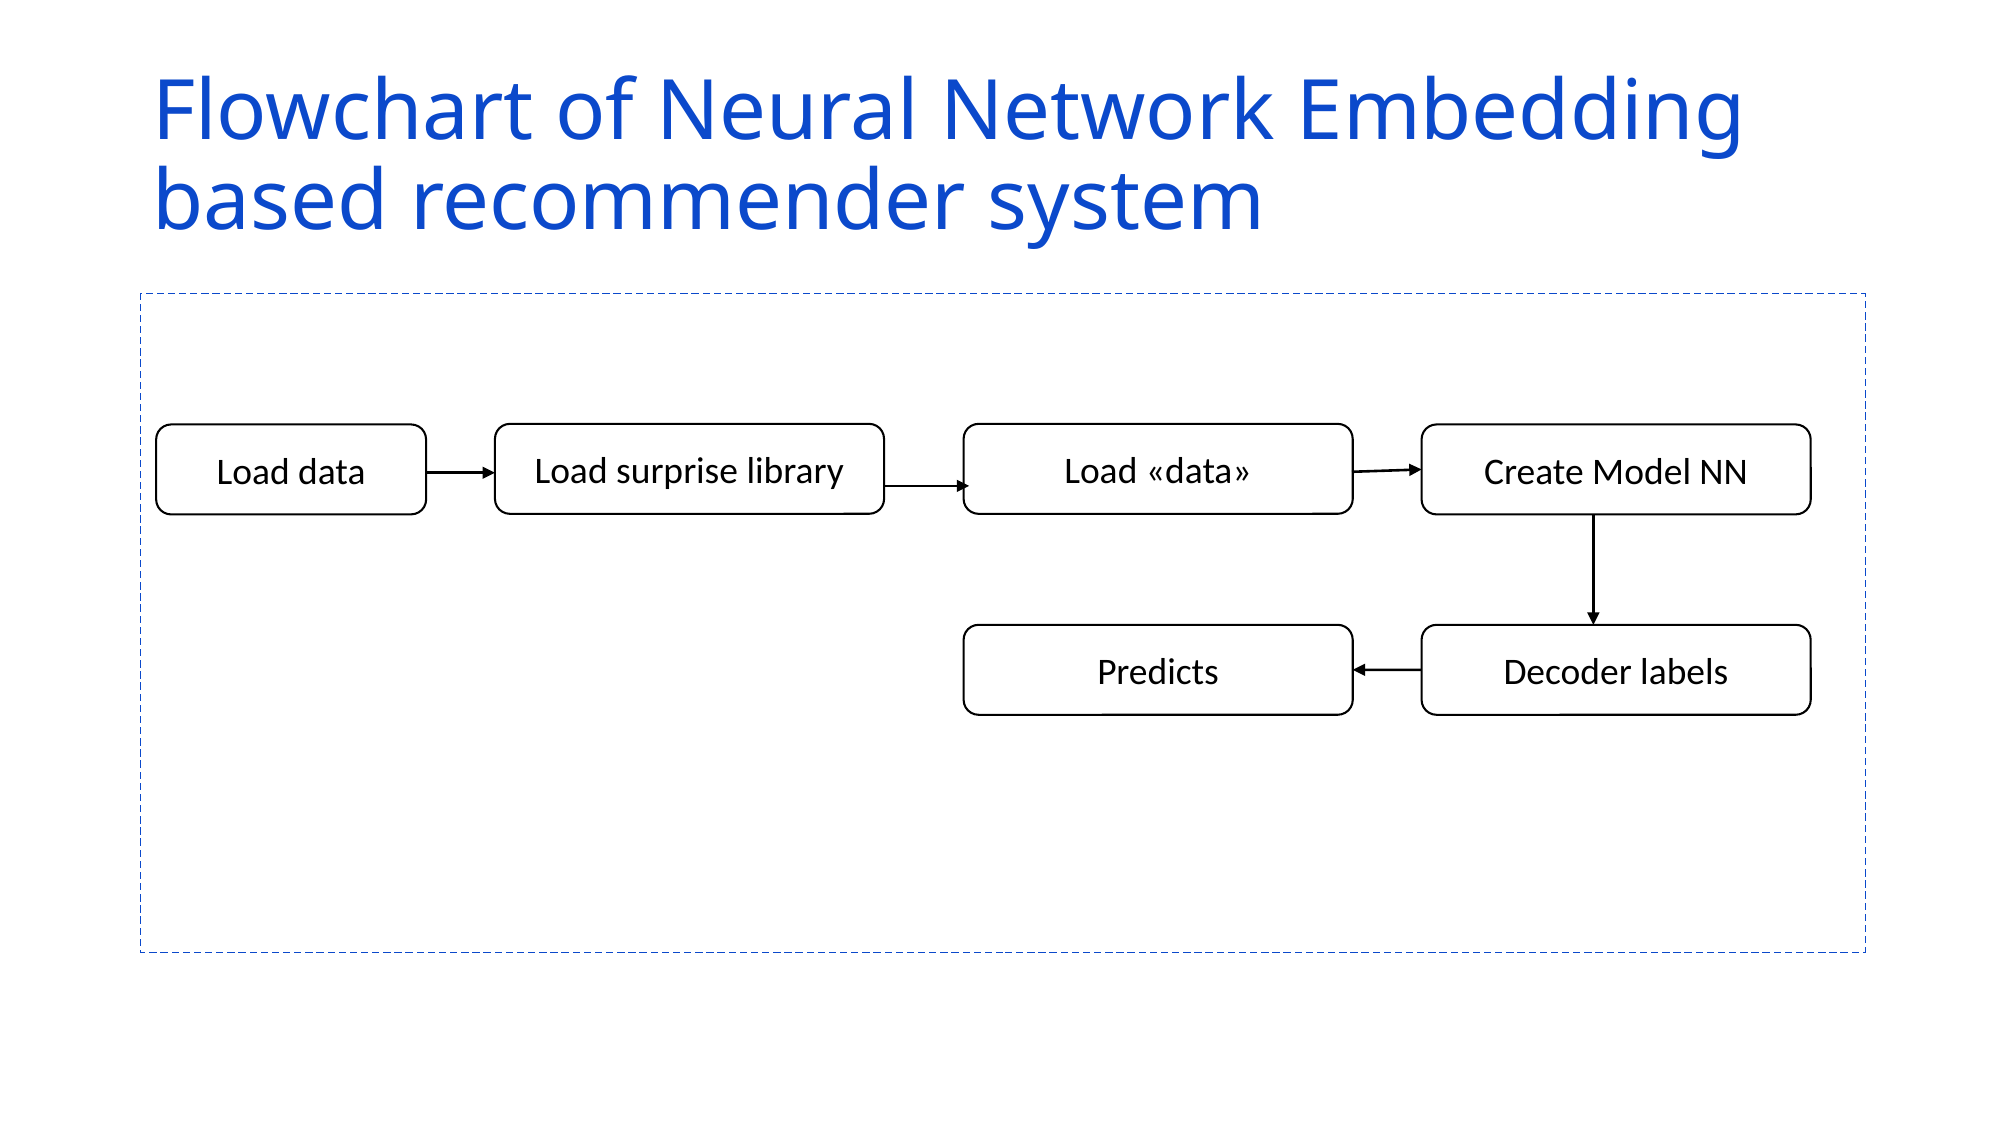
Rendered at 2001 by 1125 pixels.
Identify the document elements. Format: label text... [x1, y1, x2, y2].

text_box Load surprise library [493, 422, 886, 515]
text_box Predicts [962, 623, 1354, 716]
text_box [140, 293, 1866, 953]
text_box Load data [155, 423, 428, 516]
title Flowchart of Neural Network Embedding based recommender system [137, 59, 1863, 278]
text_box Decoder labels [1420, 623, 1812, 716]
text_box Create Model NN [1420, 423, 1812, 516]
text_box Load «data» [962, 422, 1354, 515]
